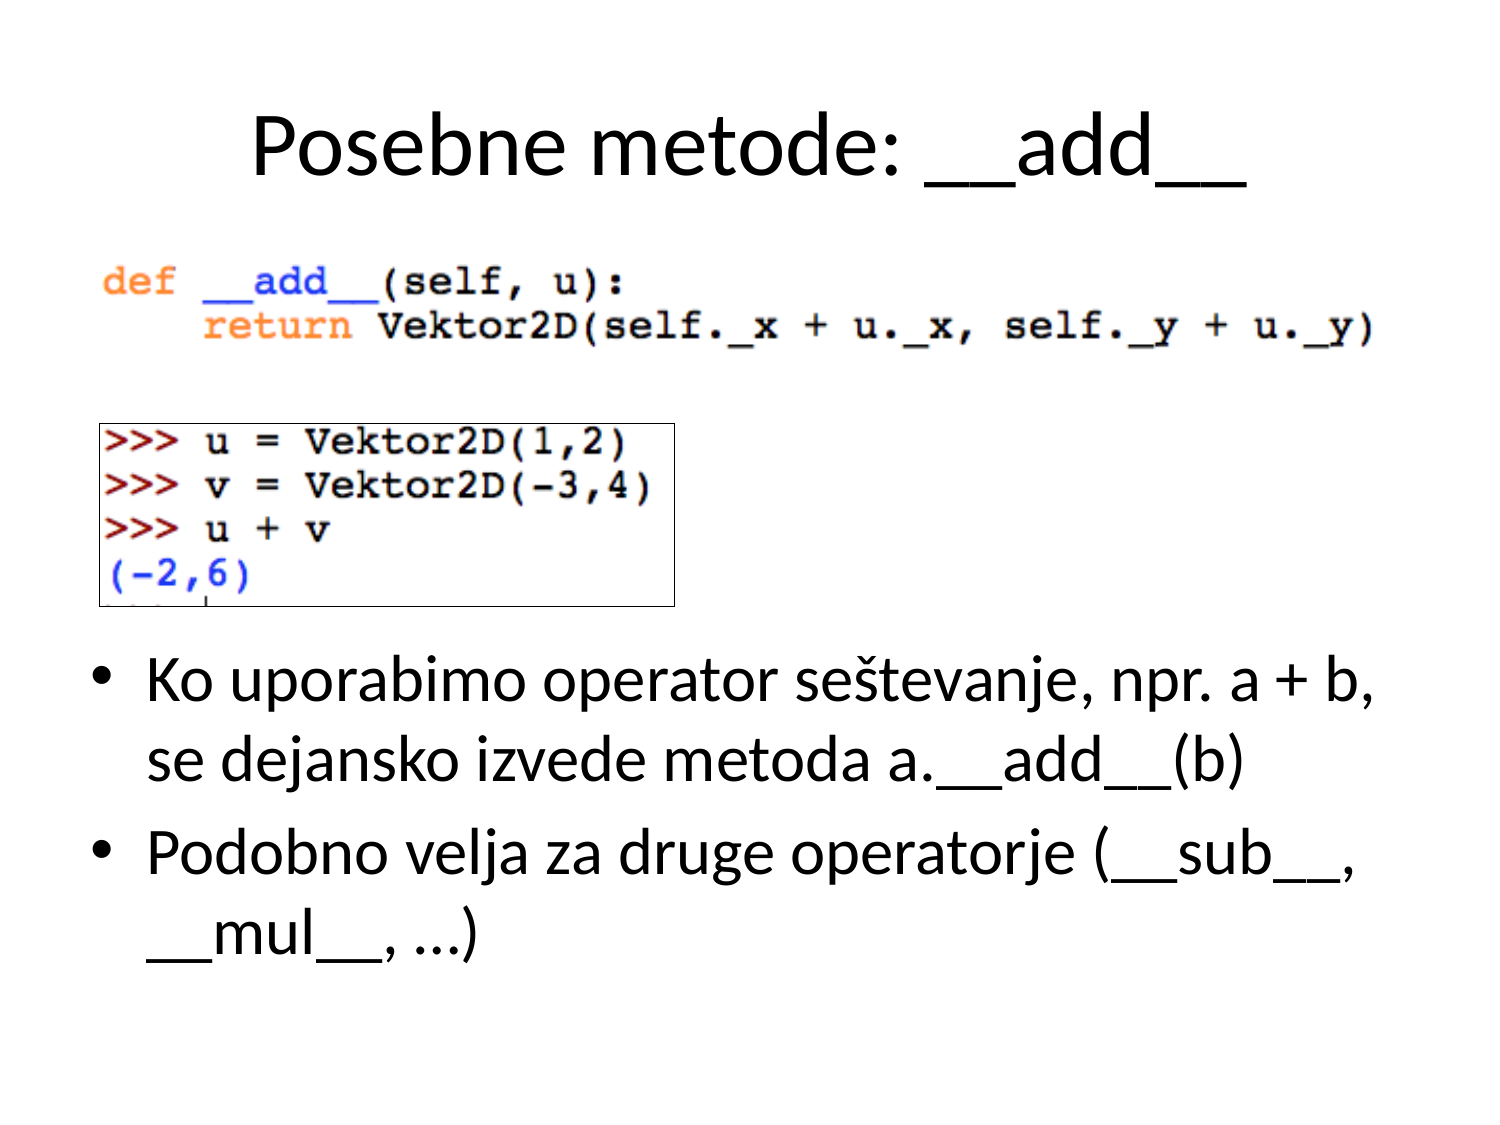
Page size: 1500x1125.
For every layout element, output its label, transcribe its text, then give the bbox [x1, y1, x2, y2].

list Ko uporabimo operator seštevanje, npr. a + b, se dejansko izvede metoda a.__add__(b) Podobno velja za druge operatorje (__sub__, __mul__, …) [75, 626, 1425, 1005]
title Posebne metode: __add__ [75, 45, 1425, 233]
picture [99, 422, 676, 607]
picture [99, 263, 1399, 383]
